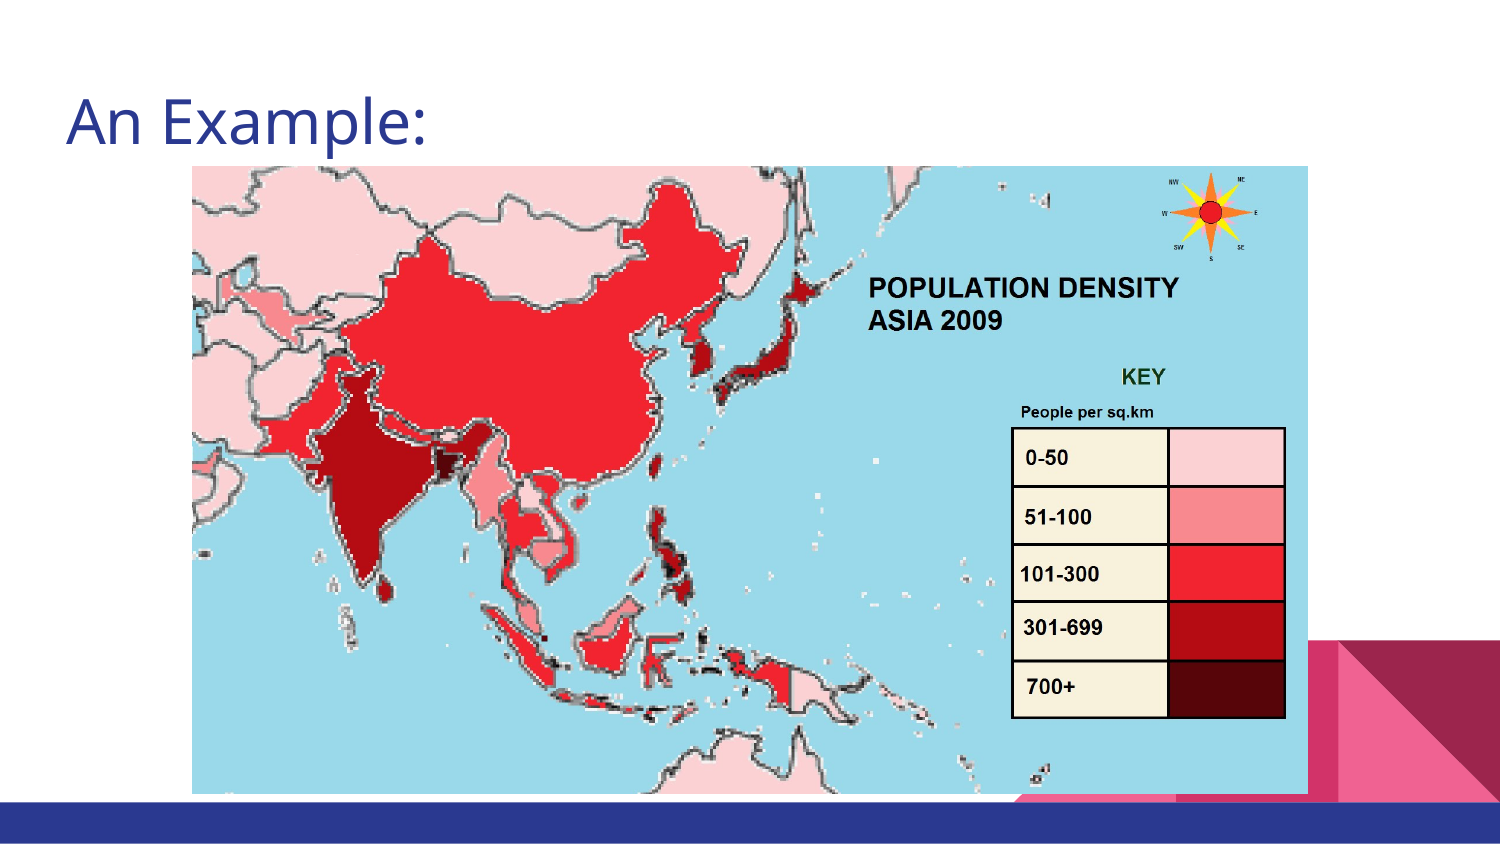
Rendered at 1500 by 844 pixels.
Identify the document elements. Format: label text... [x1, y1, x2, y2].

picture [192, 166, 1308, 794]
title An Example: [51, 67, 1449, 167]
